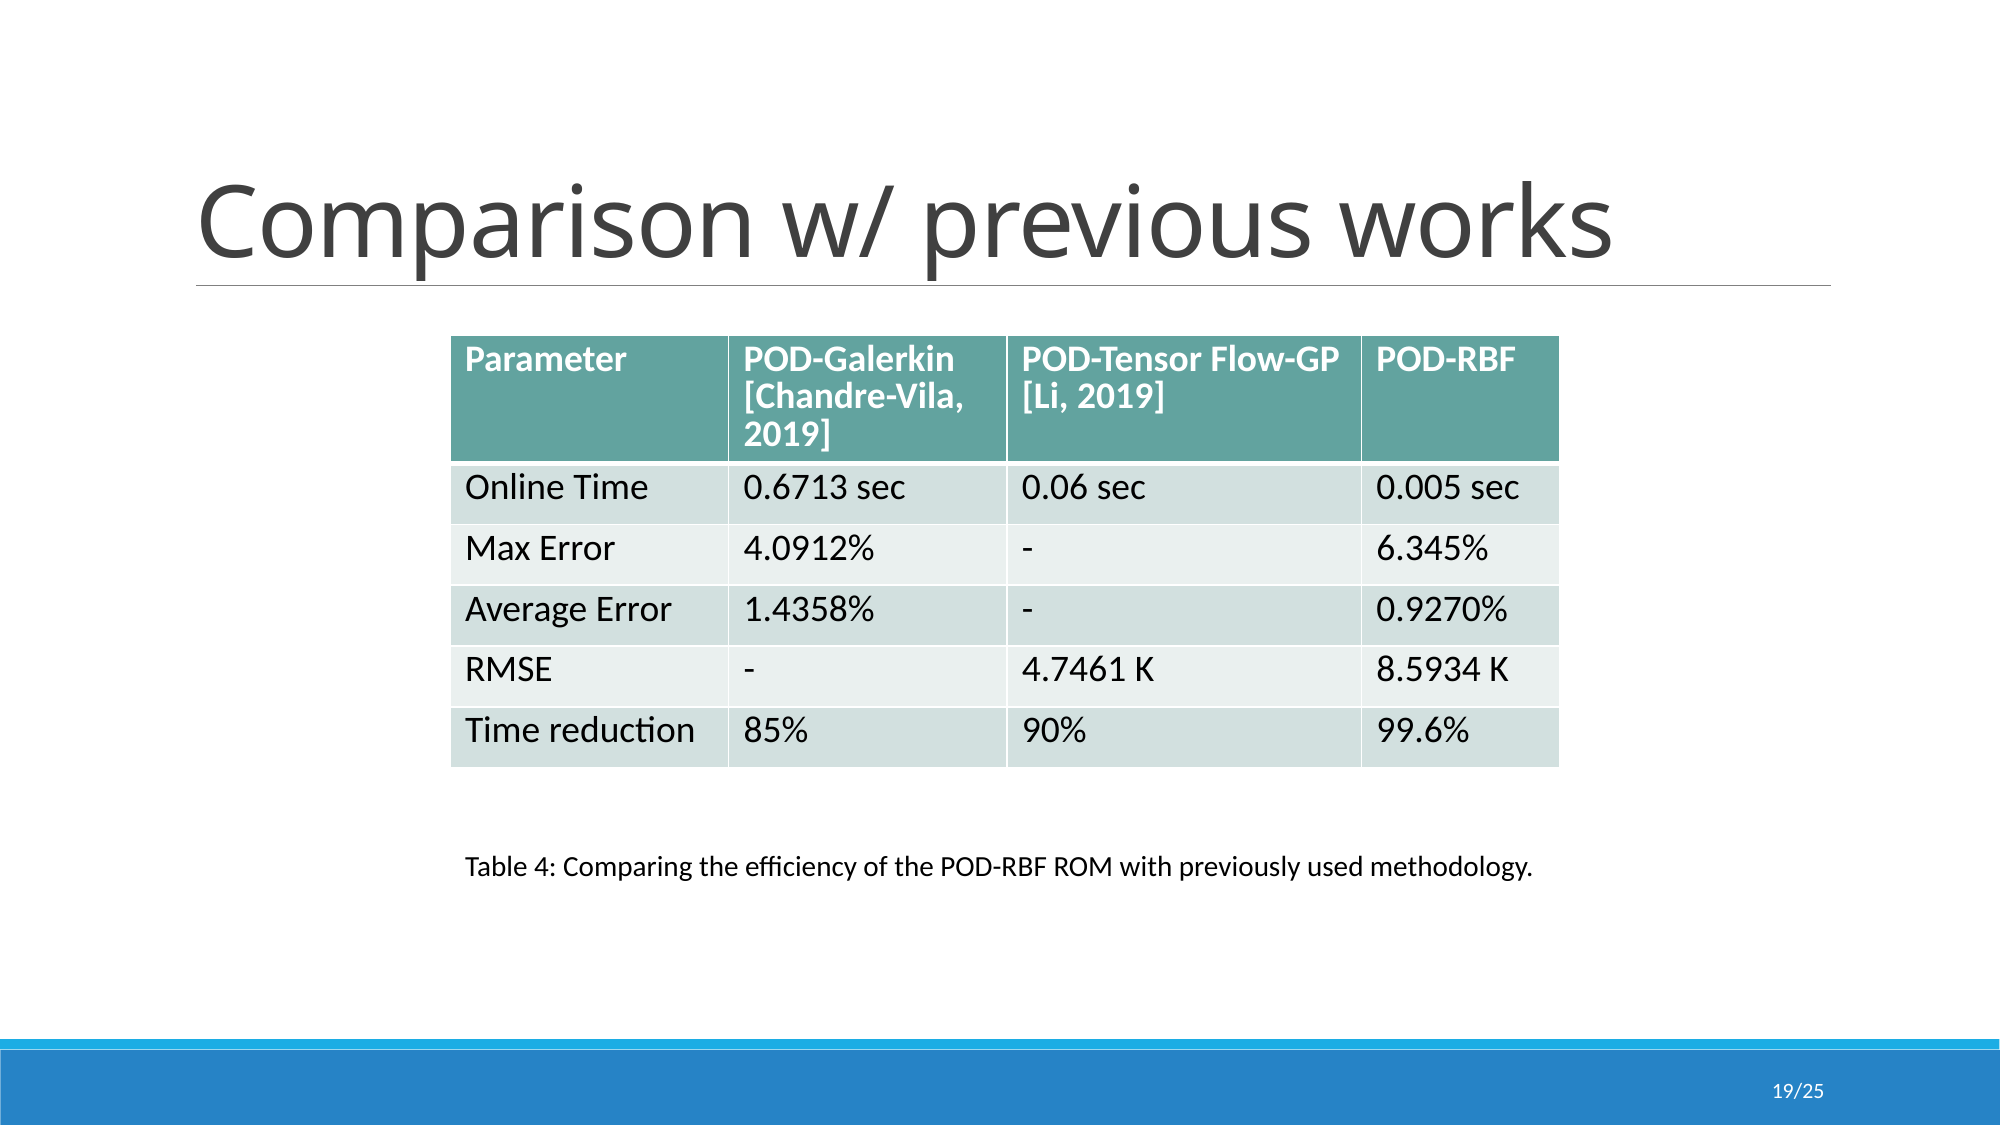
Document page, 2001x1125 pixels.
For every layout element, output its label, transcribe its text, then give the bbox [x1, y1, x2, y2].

table_cell Average Error [451, 586, 728, 645]
table_cell - [729, 647, 1006, 706]
table_cell 0.6713 sec [729, 466, 1006, 524]
table_cell 0.06 sec [1008, 466, 1361, 524]
table_header Parameter [451, 336, 728, 461]
table_header POD-RBF [1362, 336, 1559, 461]
text_box Table 4: Comparing the efficiency of the POD-RBF ROM with previously used methodology. [450, 839, 1550, 890]
title Comparison w/ previous works [180, 47, 1830, 285]
table_cell - [1008, 525, 1361, 584]
table_cell 4.7461 K [1008, 647, 1361, 706]
table_cell Online Time [451, 466, 728, 524]
table_cell 8.5934 K [1362, 647, 1559, 706]
table_cell 4.0912% [729, 525, 1006, 584]
table_cell 99.6% [1362, 708, 1559, 767]
table_cell 85% [729, 708, 1006, 767]
table_cell 0.005 sec [1362, 466, 1559, 524]
table_cell - [1008, 586, 1361, 645]
table_cell 0.9270% [1362, 586, 1559, 645]
table_cell RMSE [451, 647, 728, 706]
table_cell 90% [1008, 708, 1361, 767]
table_header POD-Tensor Flow-GP [Li, 2019] [1008, 336, 1361, 461]
slide_number 19/25 [1624, 1059, 1840, 1120]
table_cell 6.345% [1362, 525, 1559, 584]
table_header POD-Galerkin [Chandre-Vila, 2019] [729, 336, 1006, 461]
table_cell 1.4358% [729, 586, 1006, 645]
table_cell Time reduction [451, 708, 728, 767]
table_cell Max Error [451, 525, 728, 584]
